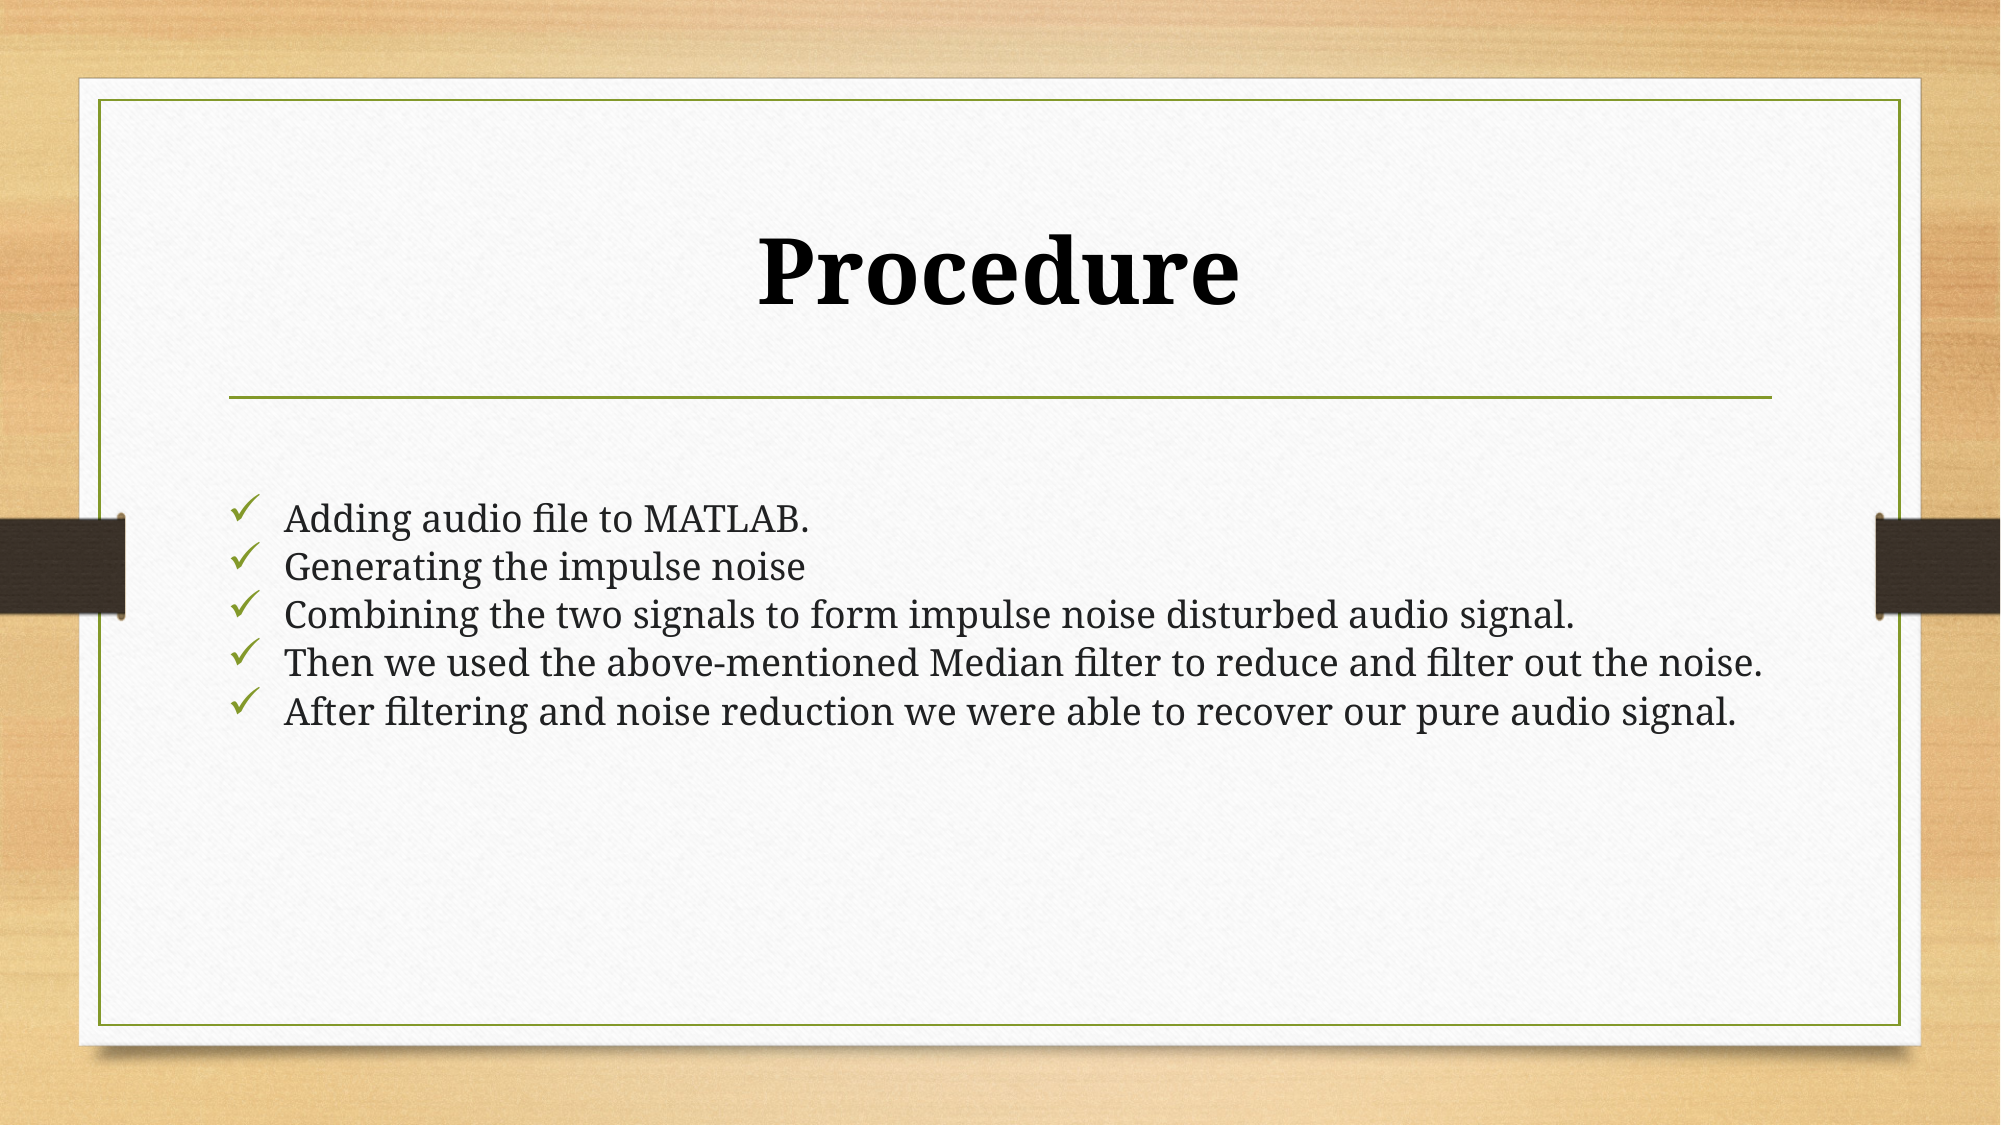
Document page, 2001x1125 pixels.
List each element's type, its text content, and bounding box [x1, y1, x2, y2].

picture [0, 0, 2001, 1125]
list Adding audio file to MATLAB. Generating the impulse noise Combining the two signals to form impulse noise disturbed audio signal. Then we used the above-mentioned Median filter to reduce and filter out the noise. After filtering and noise reduction we were able to recover our pure audio signal. [212, 419, 1788, 964]
title Procedure [212, 161, 1788, 375]
